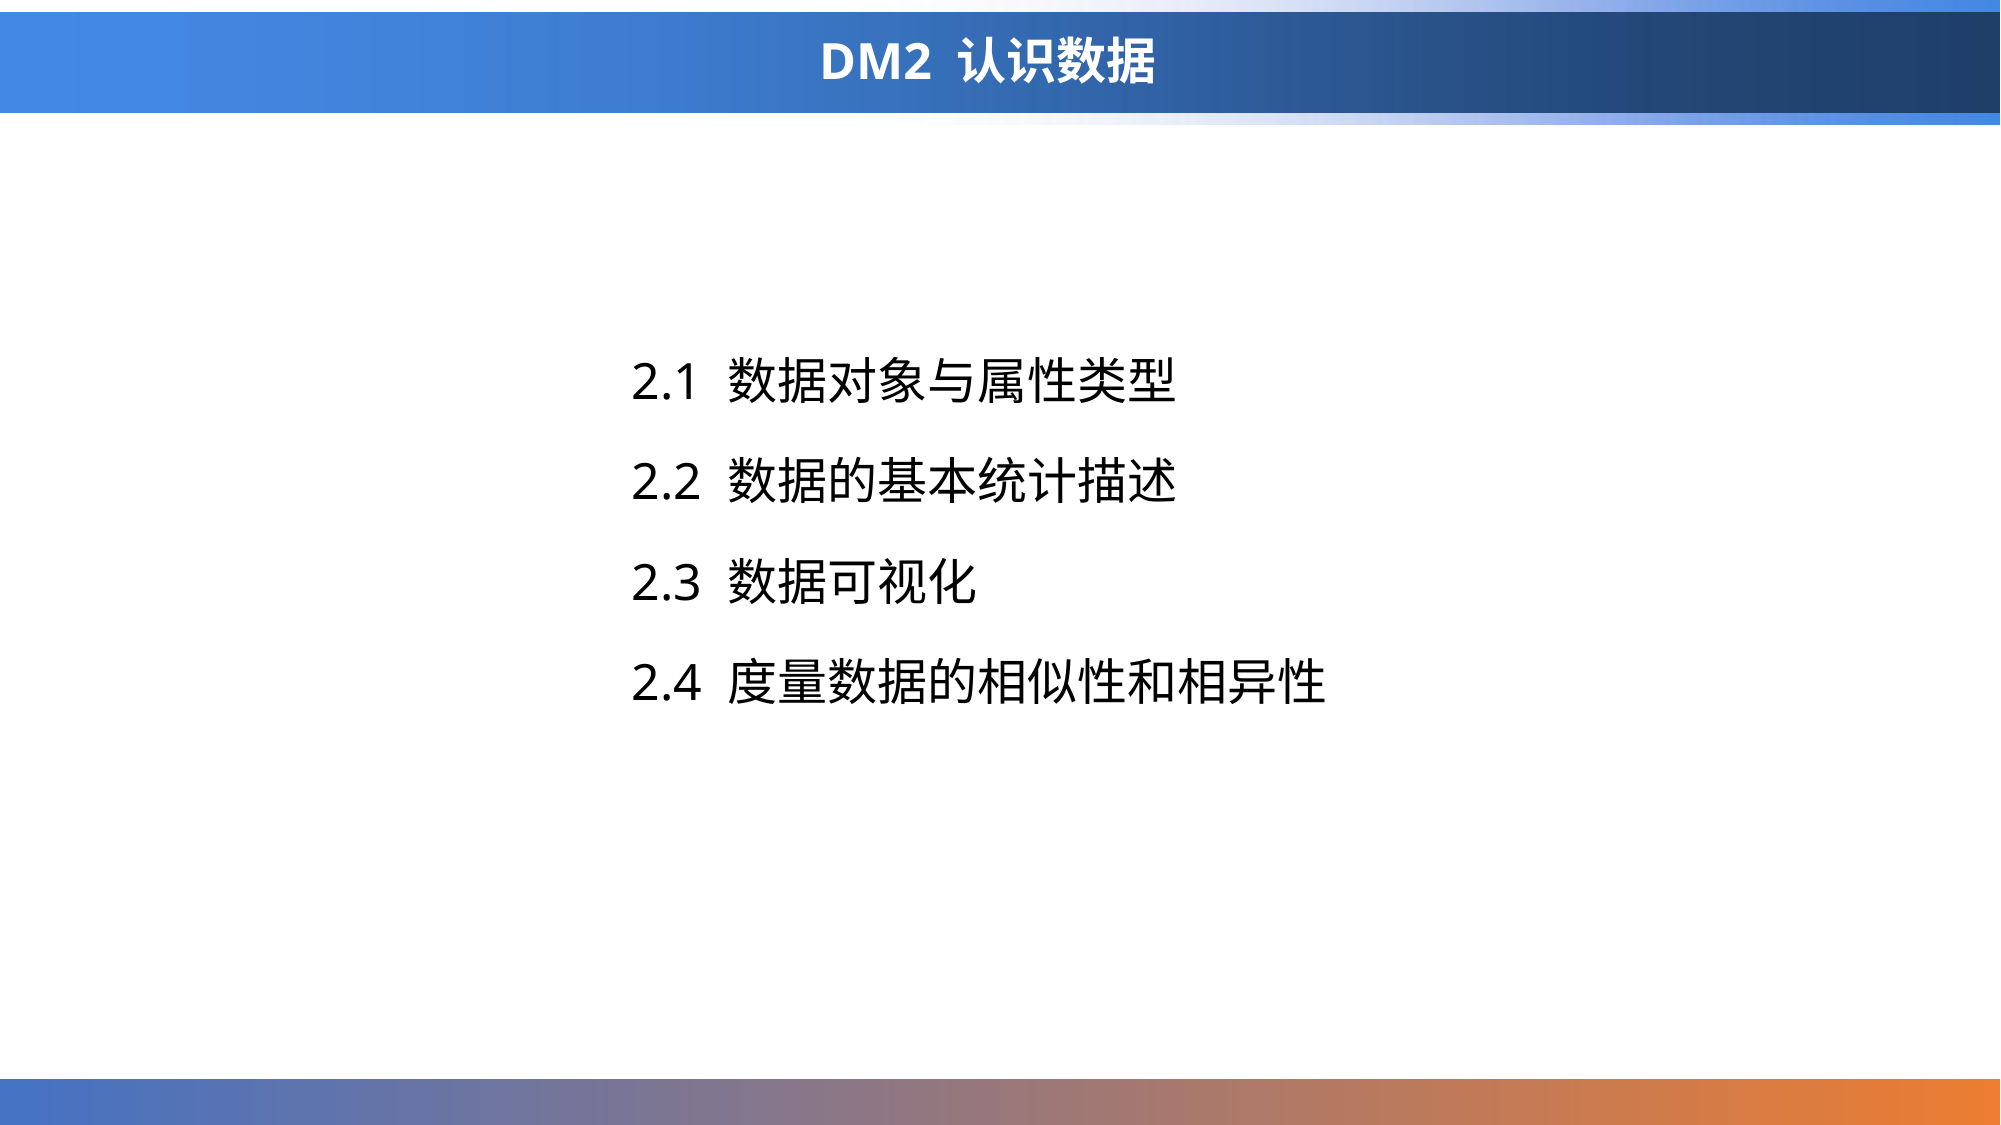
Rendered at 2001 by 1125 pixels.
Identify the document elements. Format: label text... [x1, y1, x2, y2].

title DM2 认识数据 [154, 22, 1822, 122]
picture [0, 0, 2000, 125]
list 2.1 数据对象与属性类型 2.2 数据的基本统计描述 2.3 数据可视化 2.4 度量数据的相似性和相异性 [616, 311, 1525, 723]
